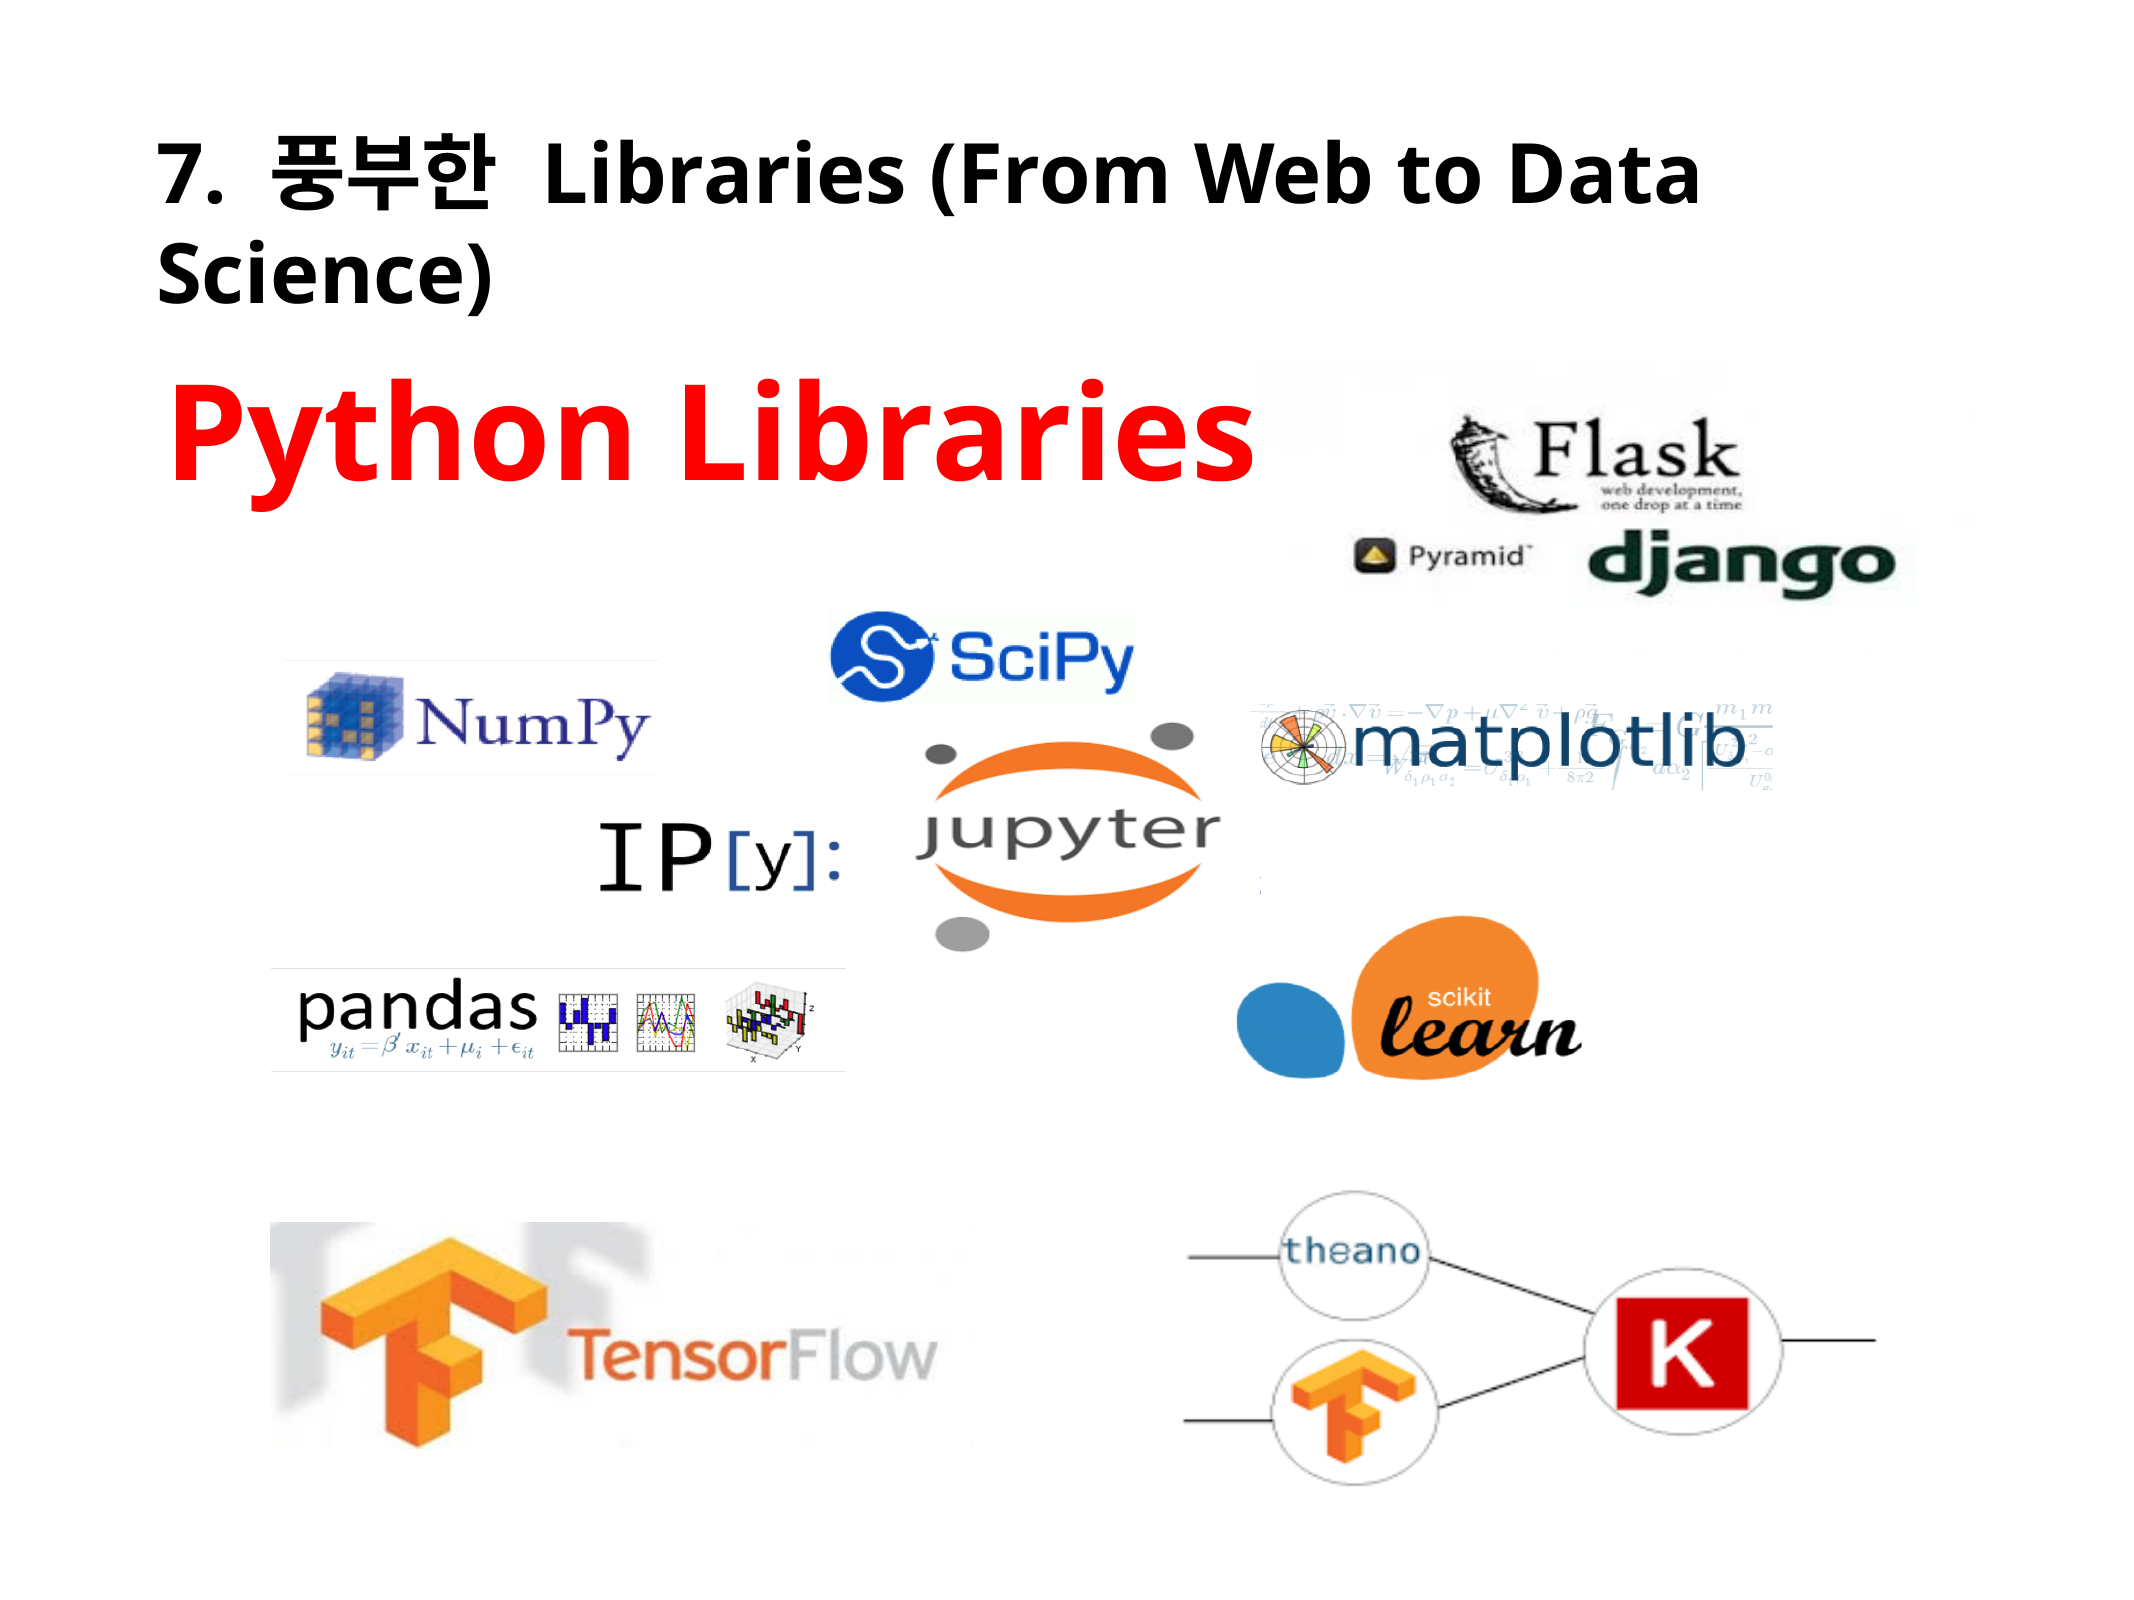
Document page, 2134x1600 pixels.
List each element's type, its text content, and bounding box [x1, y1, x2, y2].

picture [1135, 1181, 1926, 1562]
picture [270, 361, 1972, 1163]
picture [270, 1222, 975, 1449]
text_box Python Libraries [0, 338, 1463, 516]
list 7. 풍부한 Libraries (From Web to Data Science) [147, 102, 2028, 339]
